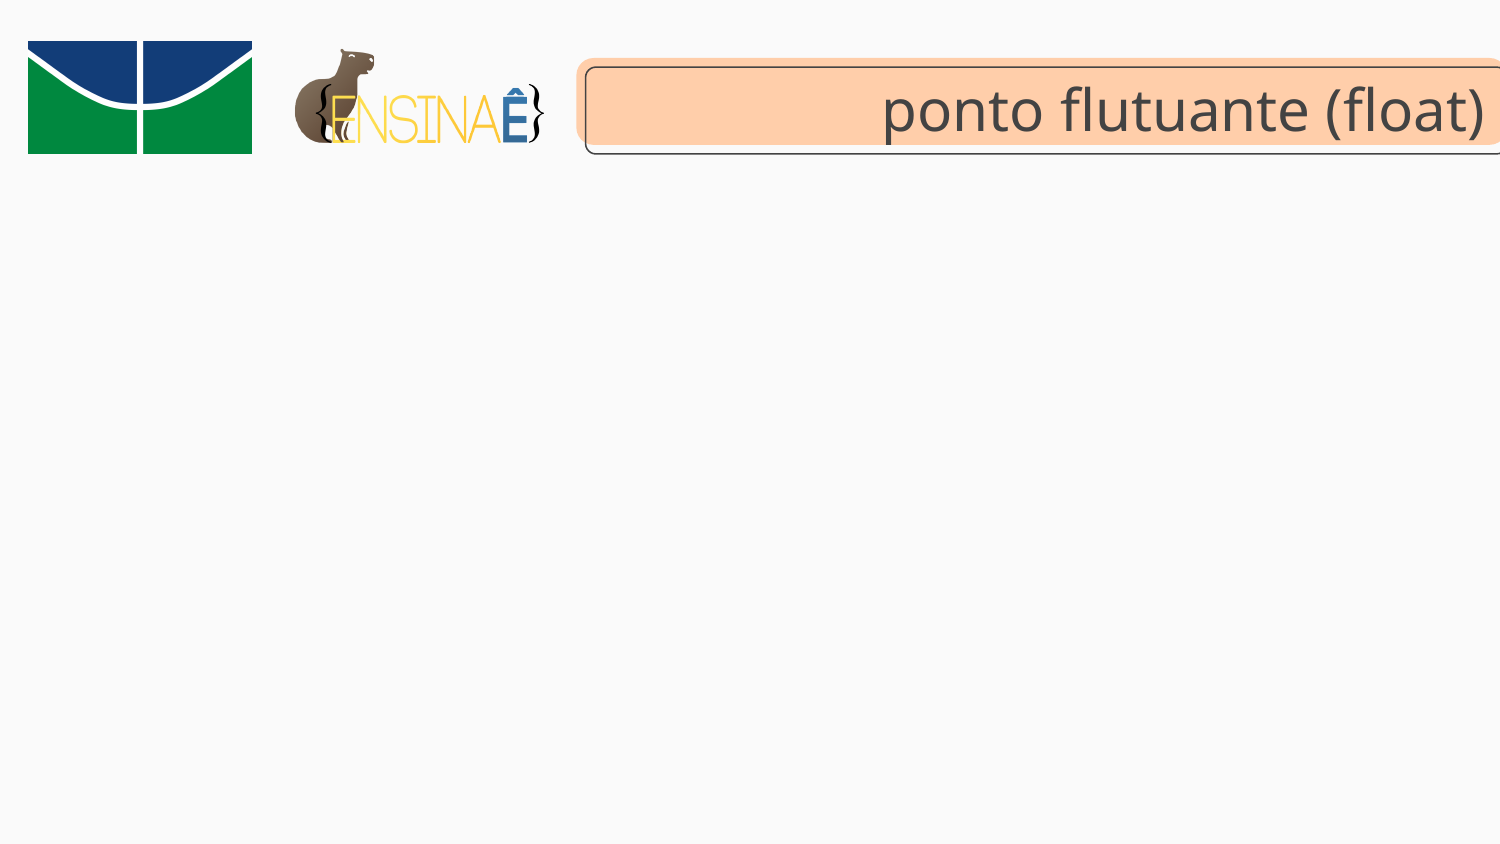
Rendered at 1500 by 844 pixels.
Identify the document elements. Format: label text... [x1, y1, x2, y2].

title ponto flutuante (float) [594, 68, 1500, 148]
picture [287, 44, 551, 151]
picture [28, 41, 253, 154]
